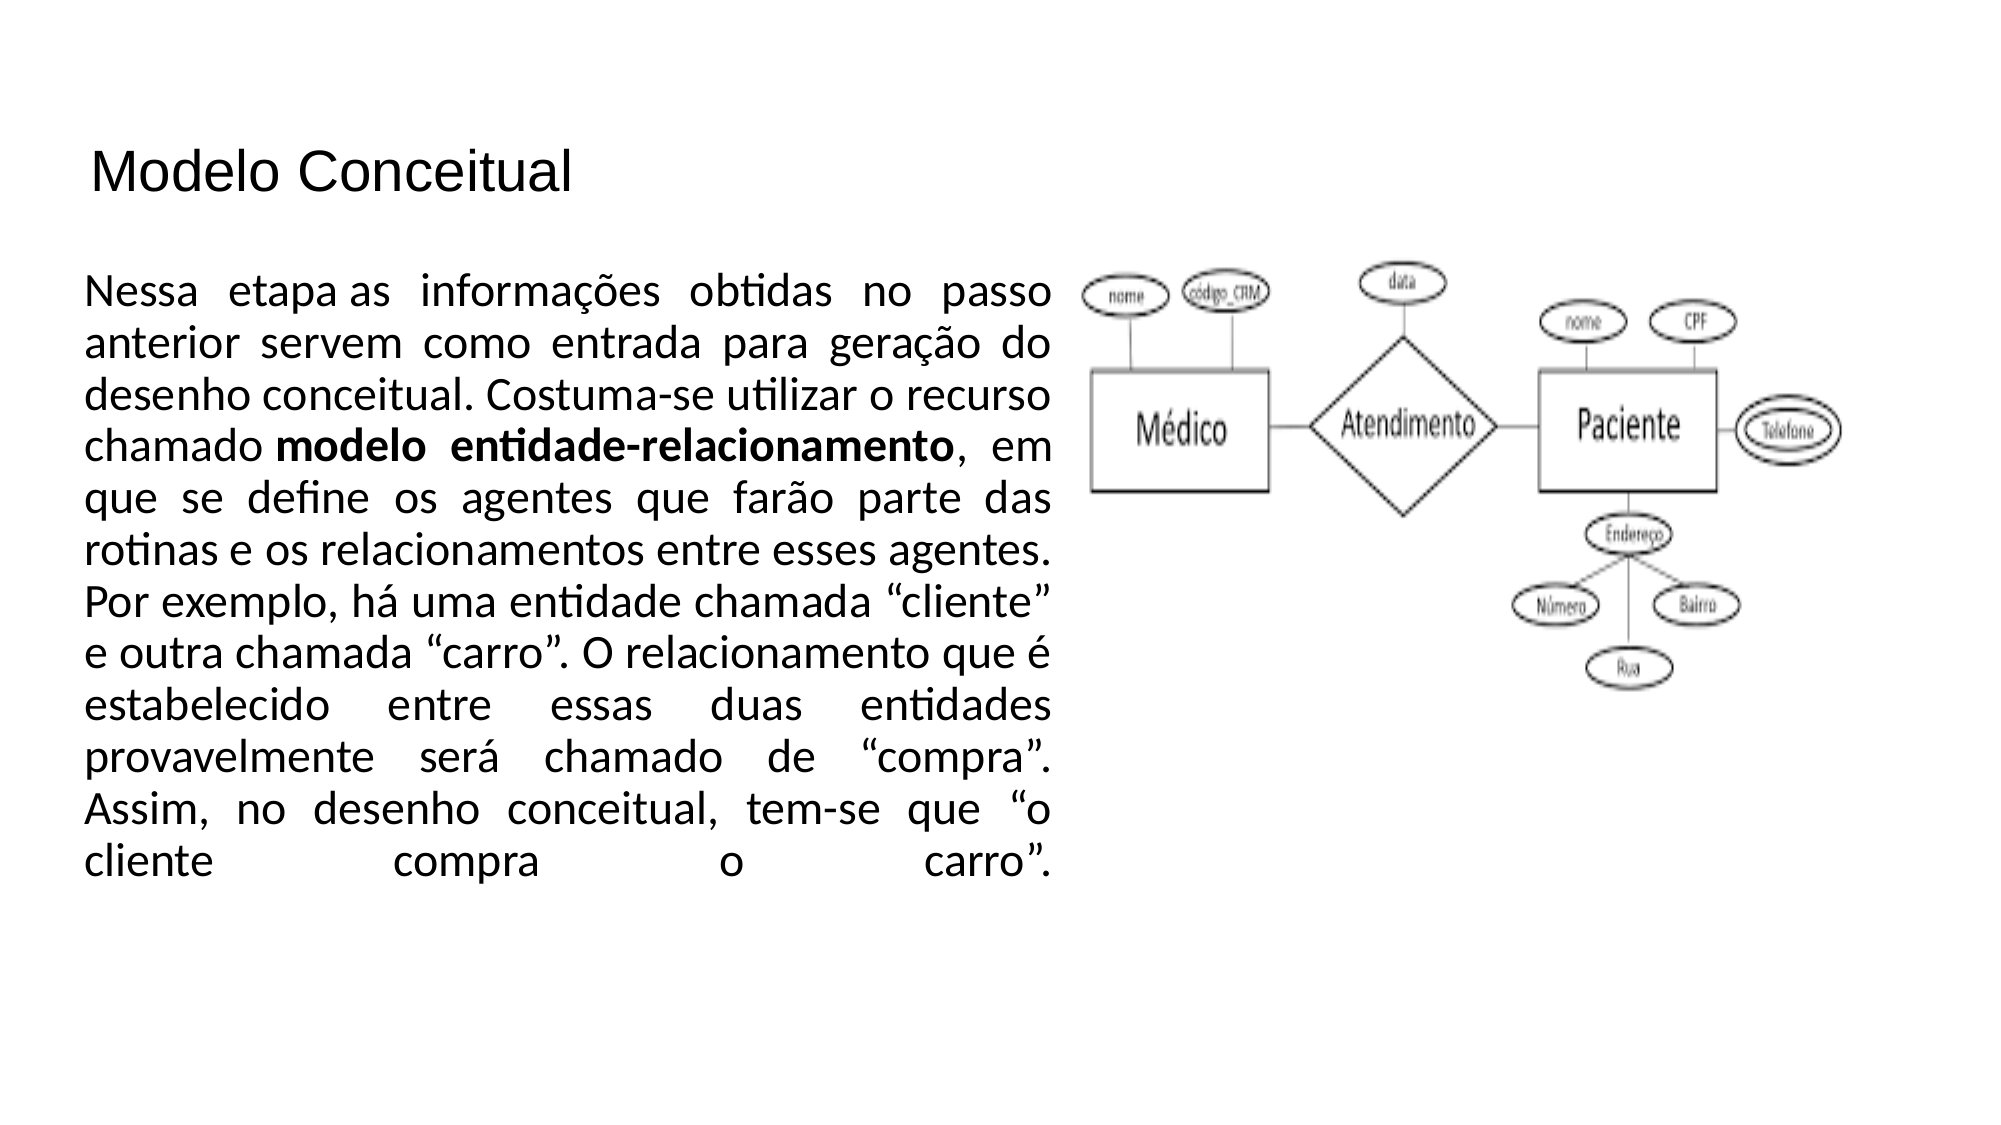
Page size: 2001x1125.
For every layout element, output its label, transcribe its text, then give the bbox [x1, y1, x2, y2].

picture [1074, 255, 1846, 703]
list Nessa etapa as informações obtidas no passo anterior servem como entrada para geração do desenho conceitual. Costuma-se utilizar o recurso chamado modelo entidade-relacionamento, em que se define os agentes que farão parte das rotinas e os relacionamentos entre esses agentes. Por exemplo, há uma entidade chamada “cliente” e outra chamada “carro”. O relacionamento que é estabelecido entre essas duas entidades provavelmente será chamado de “compra”. Assim, no desenho conceitual, tem-se que “o cliente compra o carro”. [69, 257, 1069, 997]
title Modelo Conceitual [75, 59, 1981, 278]
